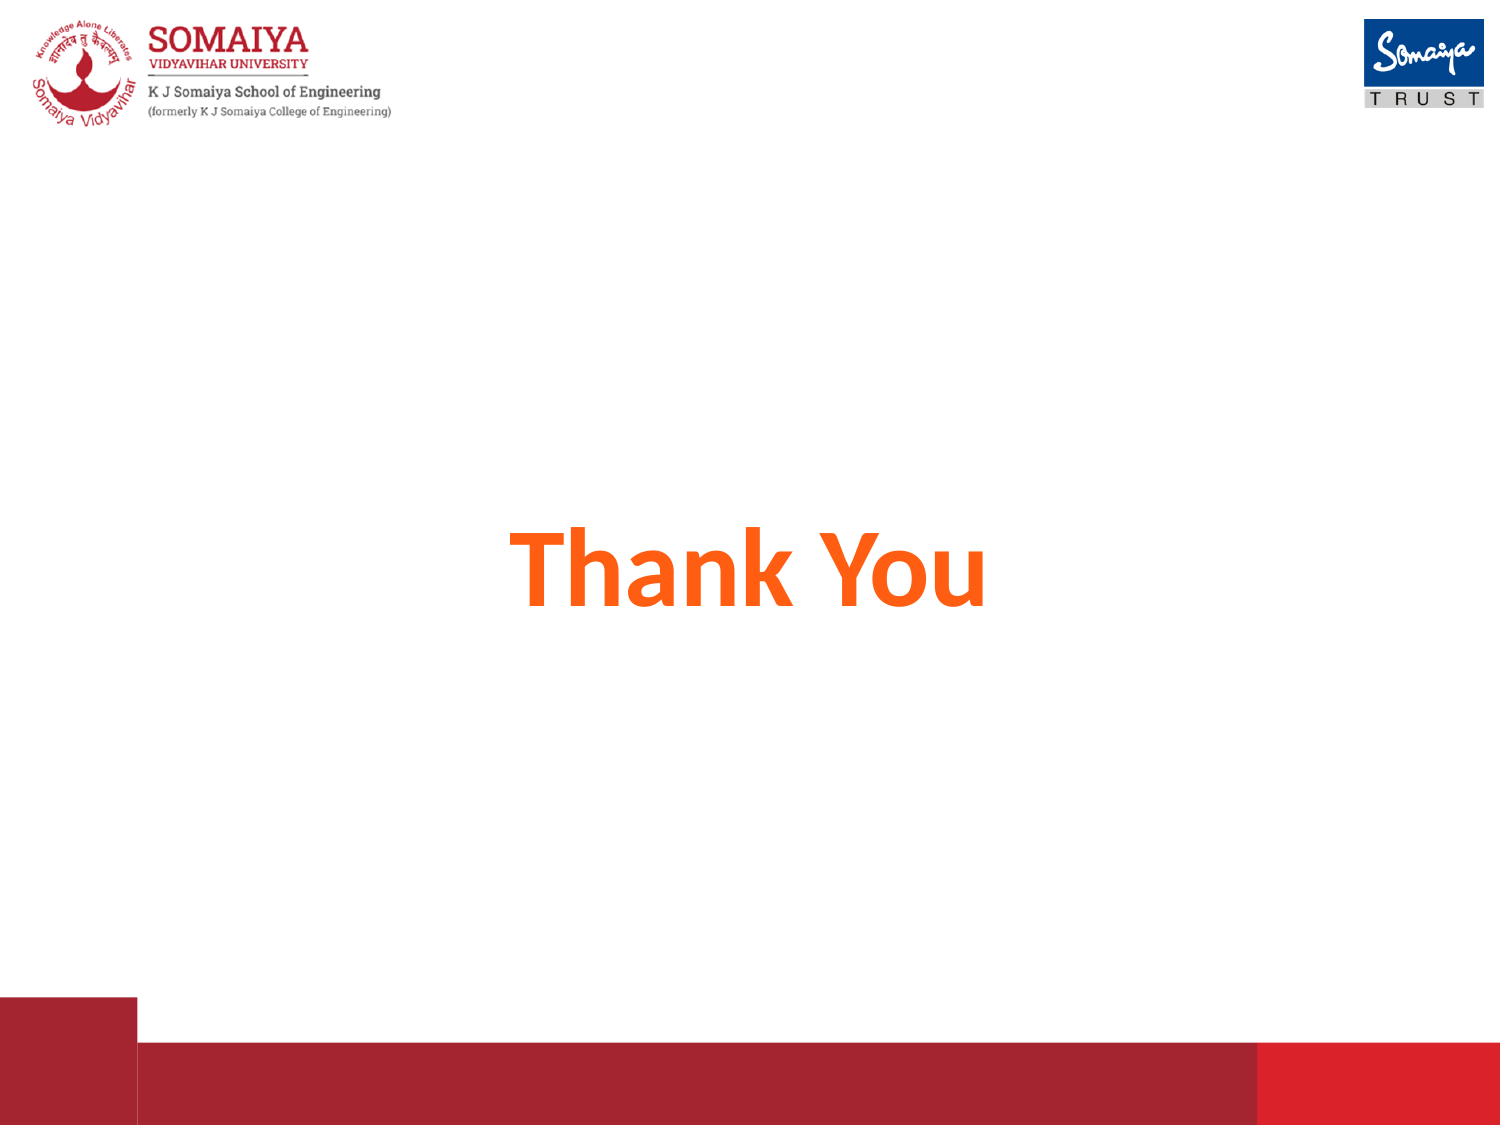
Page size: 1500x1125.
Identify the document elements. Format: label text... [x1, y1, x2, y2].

picture [0, 0, 420, 134]
text_box Thank You [494, 486, 1006, 637]
picture [1364, 19, 1484, 108]
